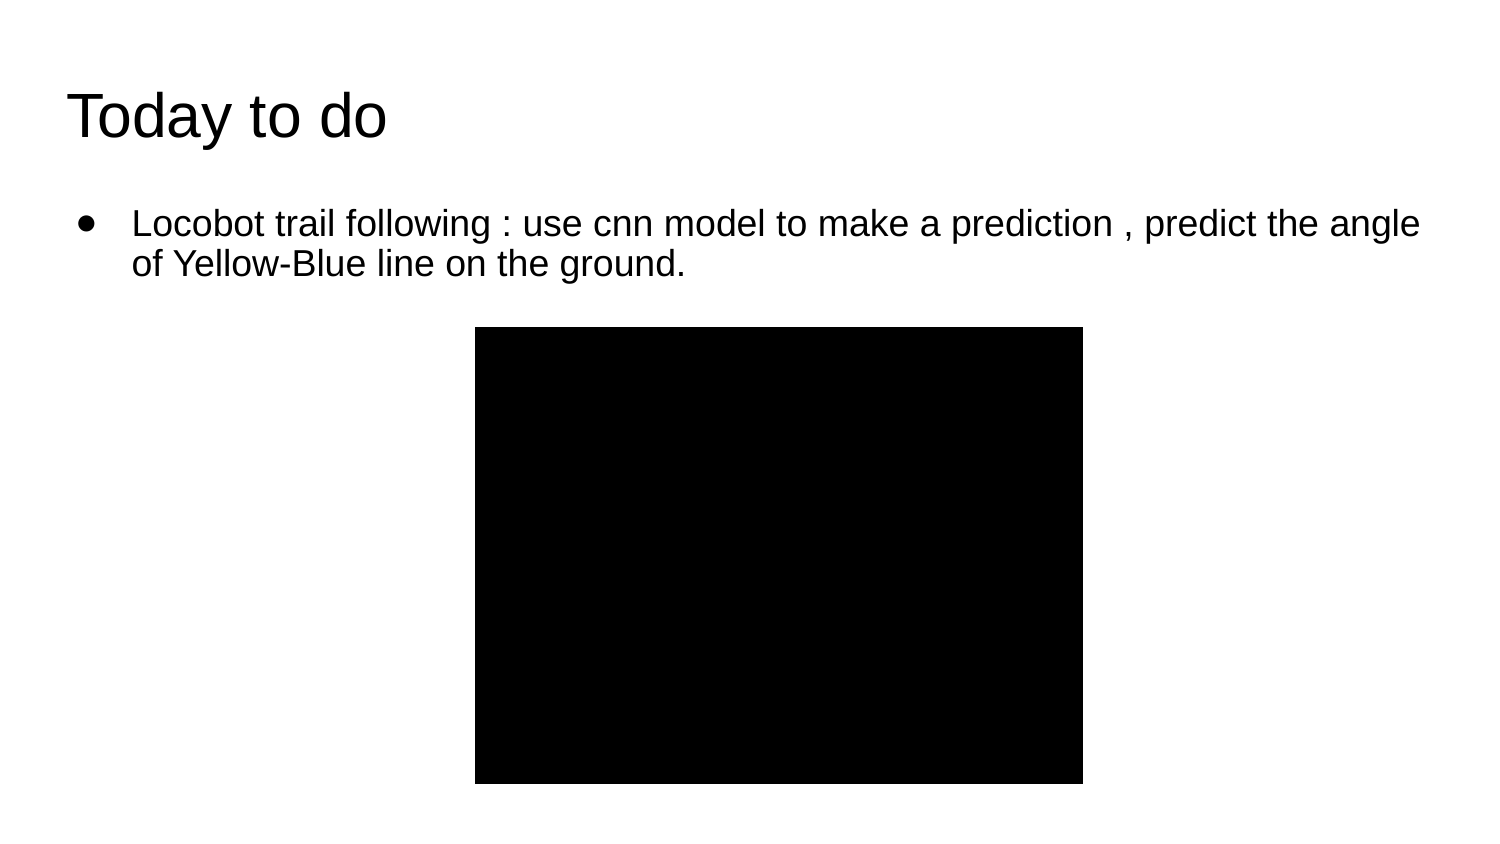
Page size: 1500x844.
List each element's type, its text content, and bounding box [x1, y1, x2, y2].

picture [474, 327, 1083, 784]
title Today to do [51, 68, 1449, 163]
list Locobot trail following : use cnn model to make a prediction , predict the angle of Yellow-Blue line on the ground. [41, 189, 1440, 750]
